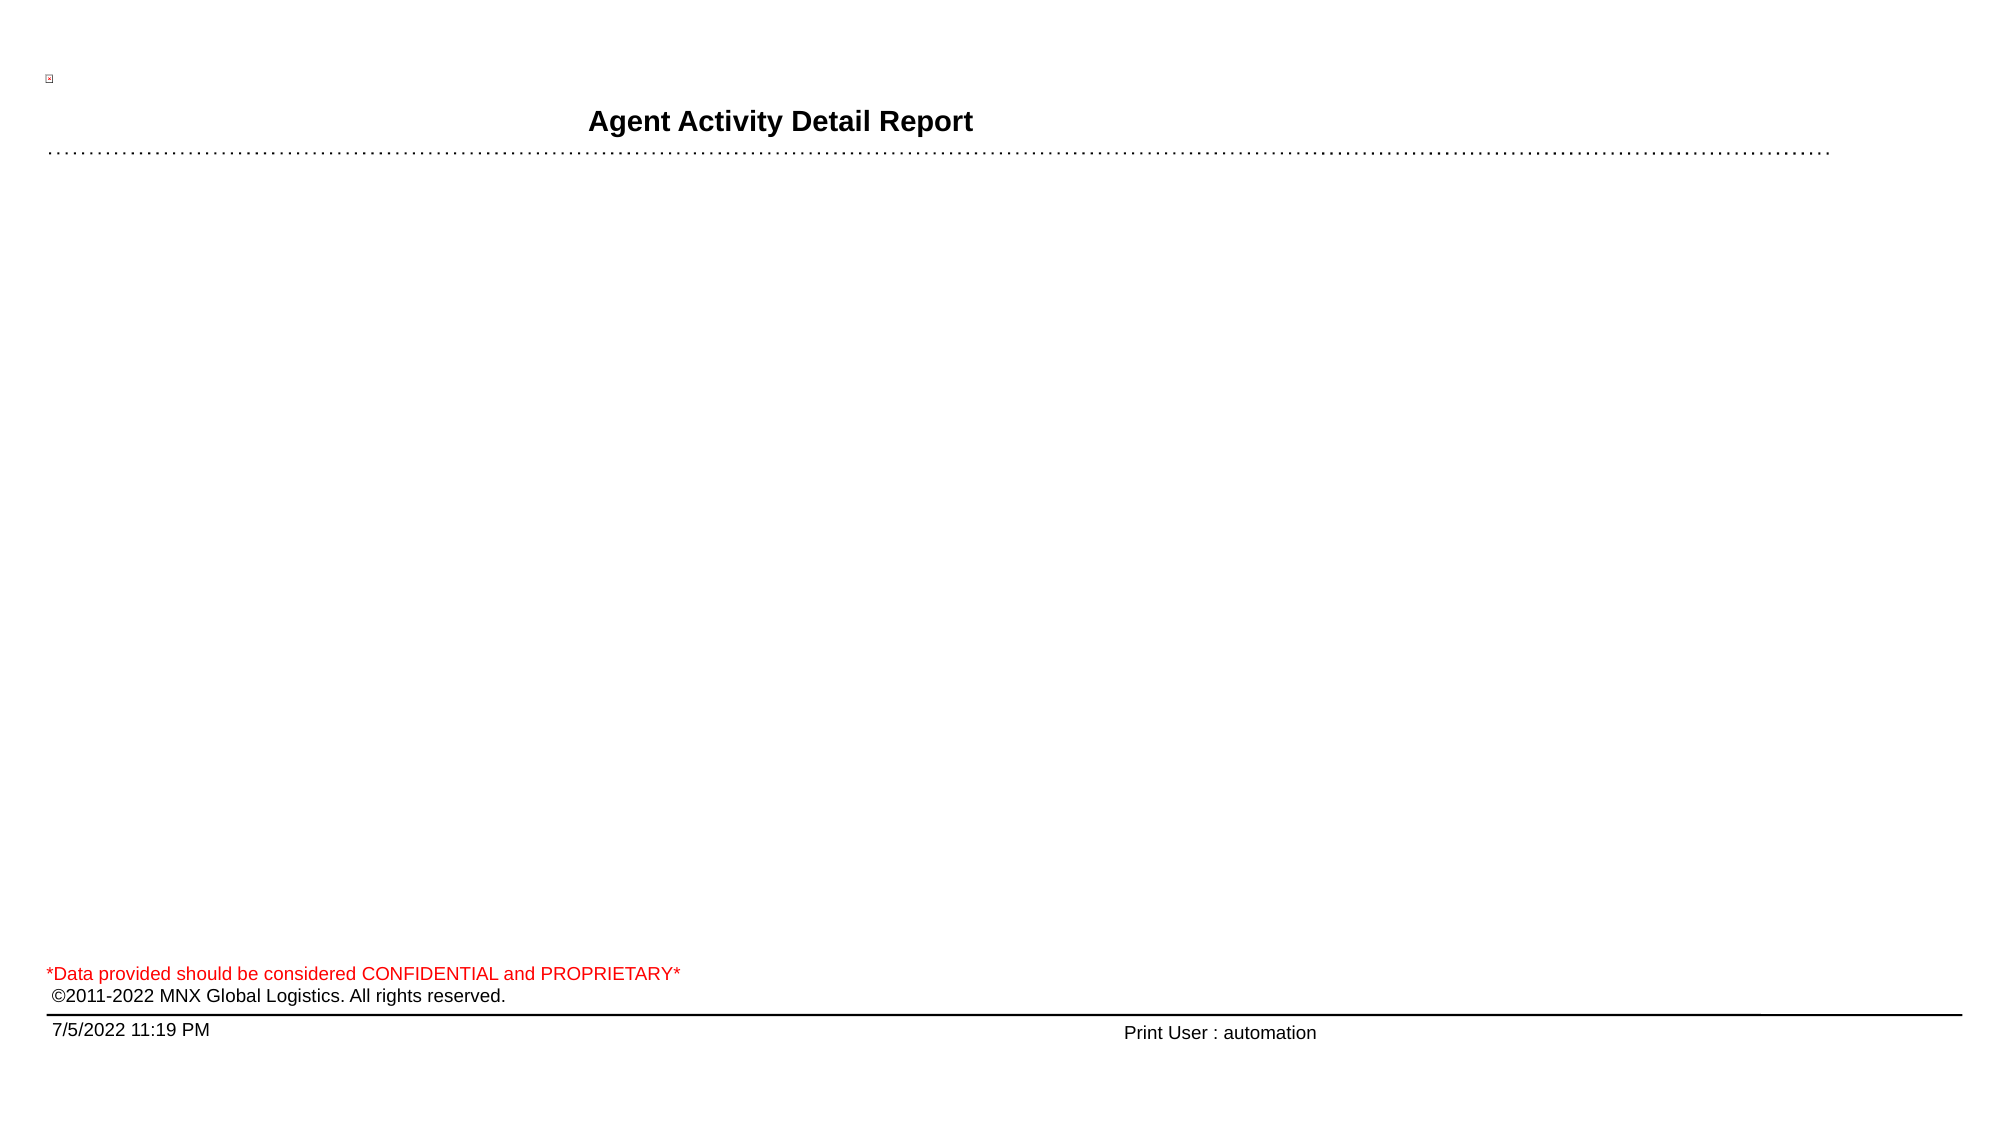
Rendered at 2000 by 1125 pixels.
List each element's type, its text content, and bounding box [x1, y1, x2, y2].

picture [44, 74, 256, 148]
text_box *Data provided should be considered CONFIDENTIAL and PROPRIETARY* [46, 962, 1687, 983]
text_box Print User : automation [979, 1020, 1462, 1050]
text_box Agent Activity Detail Report [352, 98, 1210, 141]
text_box ©2011-2022 MNX Global Logistics. All rights reserved. [46, 983, 1687, 1005]
text_box 7/5/2022 11:19 PM [52, 1017, 351, 1050]
